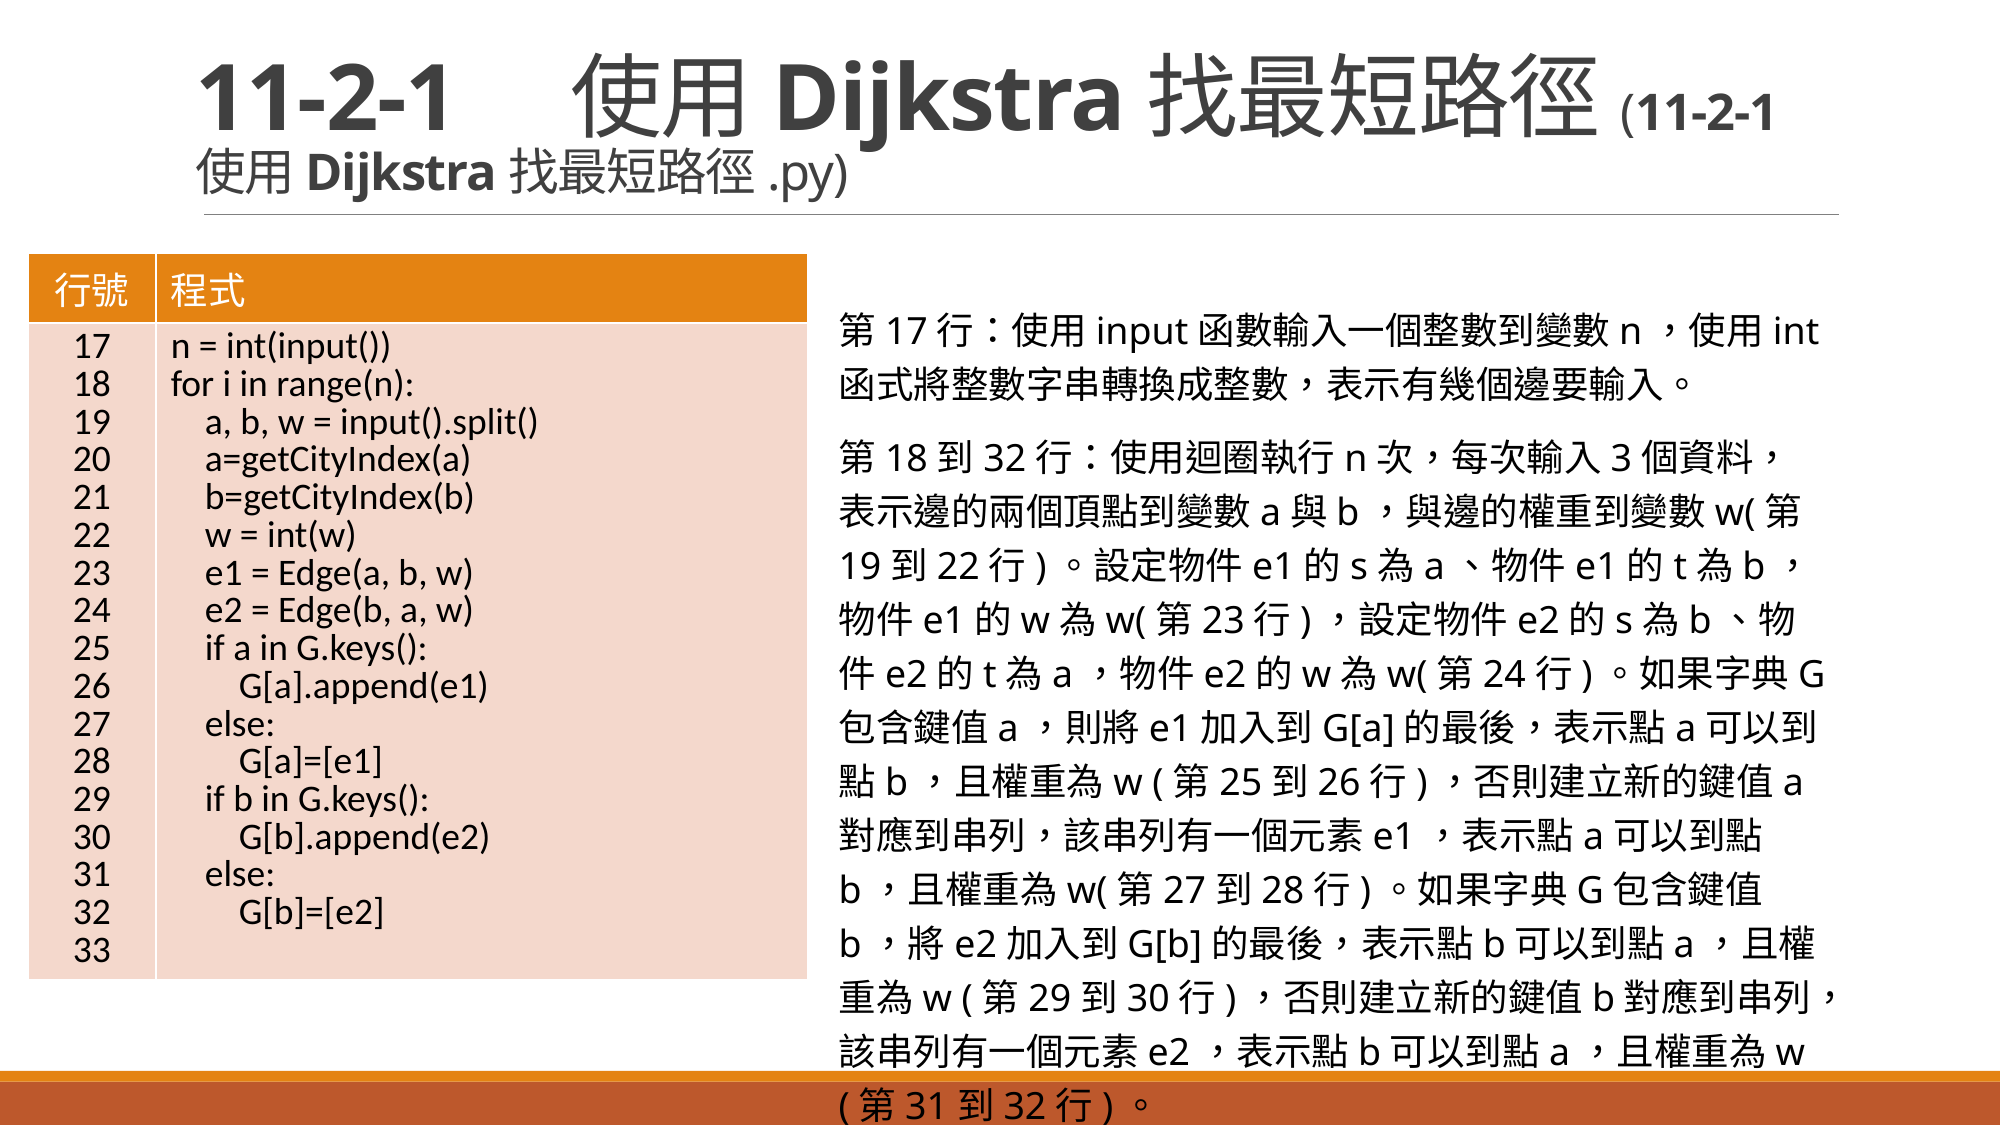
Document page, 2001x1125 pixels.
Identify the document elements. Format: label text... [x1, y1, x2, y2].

title 11-2-1 使用Dijkstra找最短路徑(11-2-1使用Dijkstra找最短路徑.py) [180, 47, 1830, 209]
table_cell n = int(input()) for i in range(n): a, b, w = input().split() a=getCityIndex(a) b=getCityIndex(b) w = int(w) e1 = Edge(a, b, w) e2 = Edge(b, a, w) if a in G.keys(): G[a].append(e1) else: G[a]=[e1] if b in G.keys(): G[b].append(e2) else: G[b]=[e2] [157, 324, 807, 979]
table_cell 17 18 19 20 21 22 23 24 25 26 27 28 29 30 31 32 33 [29, 324, 155, 979]
text_box 第17行：使用input函數輸入一個整數到變數n，使用int函式將整數字串轉換成整數，表示有幾個邊要輸入。 第18到32行：使用迴圈執行n次，每次輸入3個資料，表示邊的兩個頂點到變數a與b，與邊的權重到變數w(第19到22行)。設定物件e1的s為a、物件e1的t為b，物件e1的w為w(第23行)，設定物件e2的s為b、物件e2的t為a，物件e2的w為w(第24行)。如果字典G包含鍵值a，則將e1加入到G[a]的最後，表示點a可以到點b，且權重為w (第25到26行)，否則建立新的鍵值a對應到串列，該串列有一個元素e1，表示點a可以到點b，且權重為w(第27到28行)。如果字典G包含鍵值b，將e2加入到G[b]的最後，表示點b可以到點a，且權重為w (第29到30行)，否則建立新的鍵值b對應到串列，該串列有一個元素e2，表示點b可以到點a，且權重為w (第31到32行)。 [823, 290, 1843, 1125]
table_header 程式 [157, 254, 807, 322]
table_header 行號 [29, 254, 155, 322]
